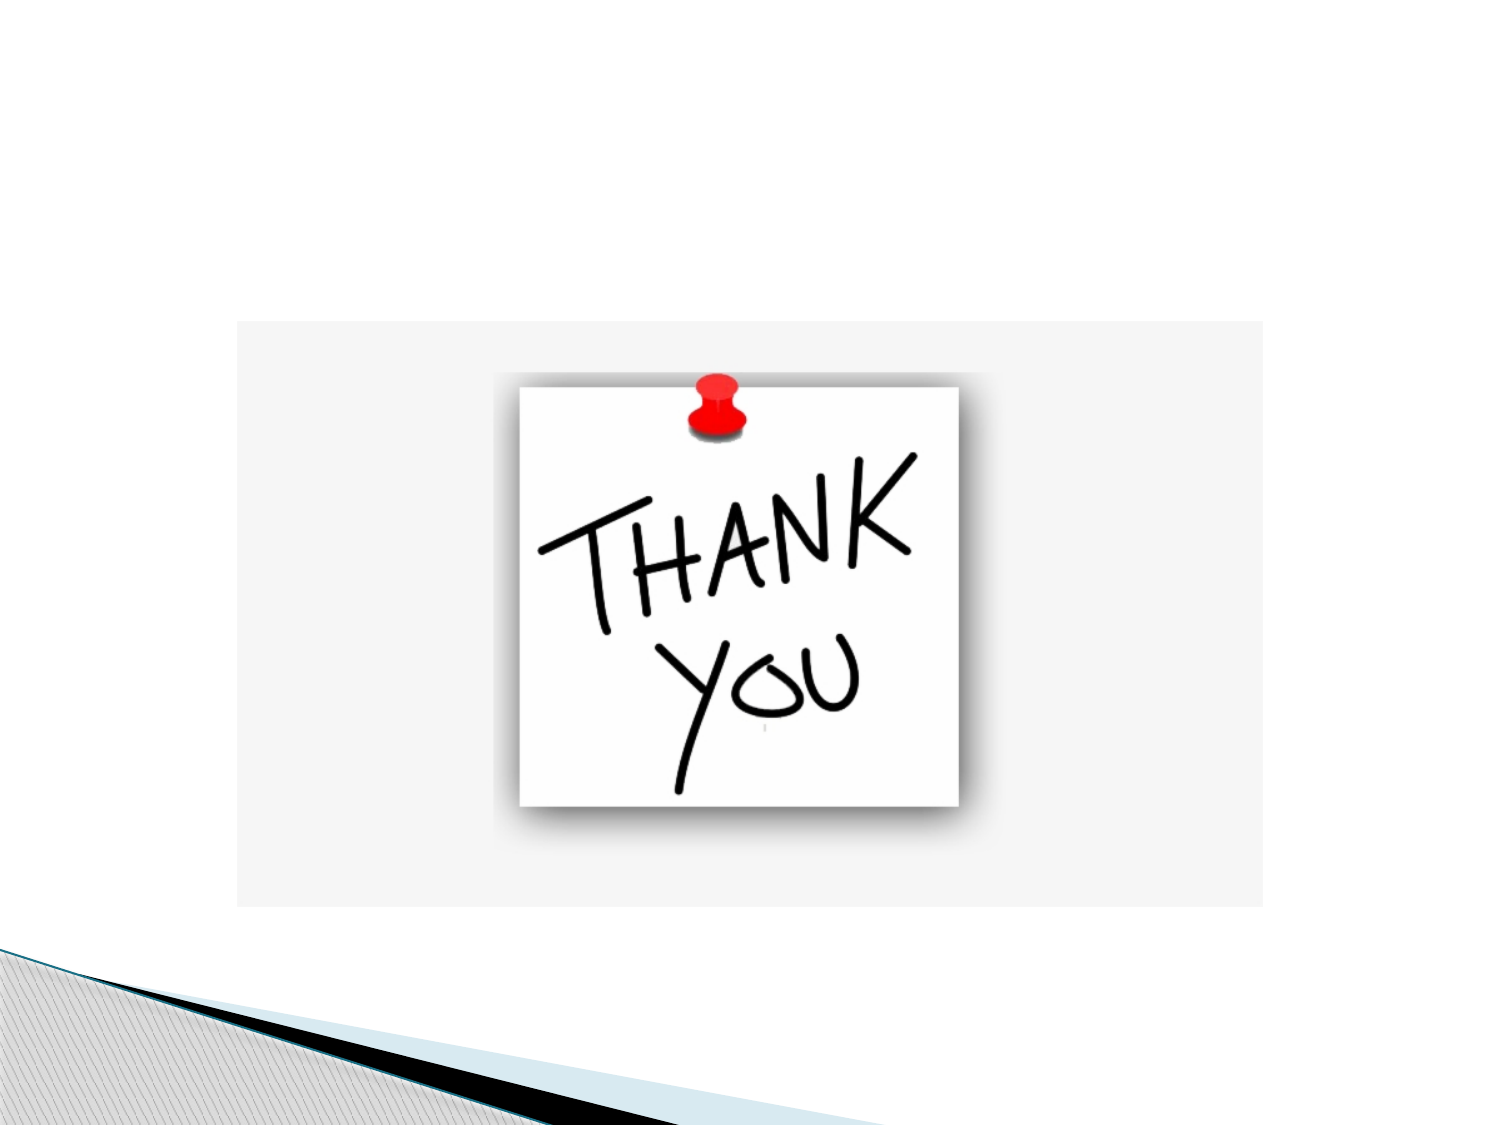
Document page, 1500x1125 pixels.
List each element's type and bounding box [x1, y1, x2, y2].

list [237, 321, 1263, 907]
